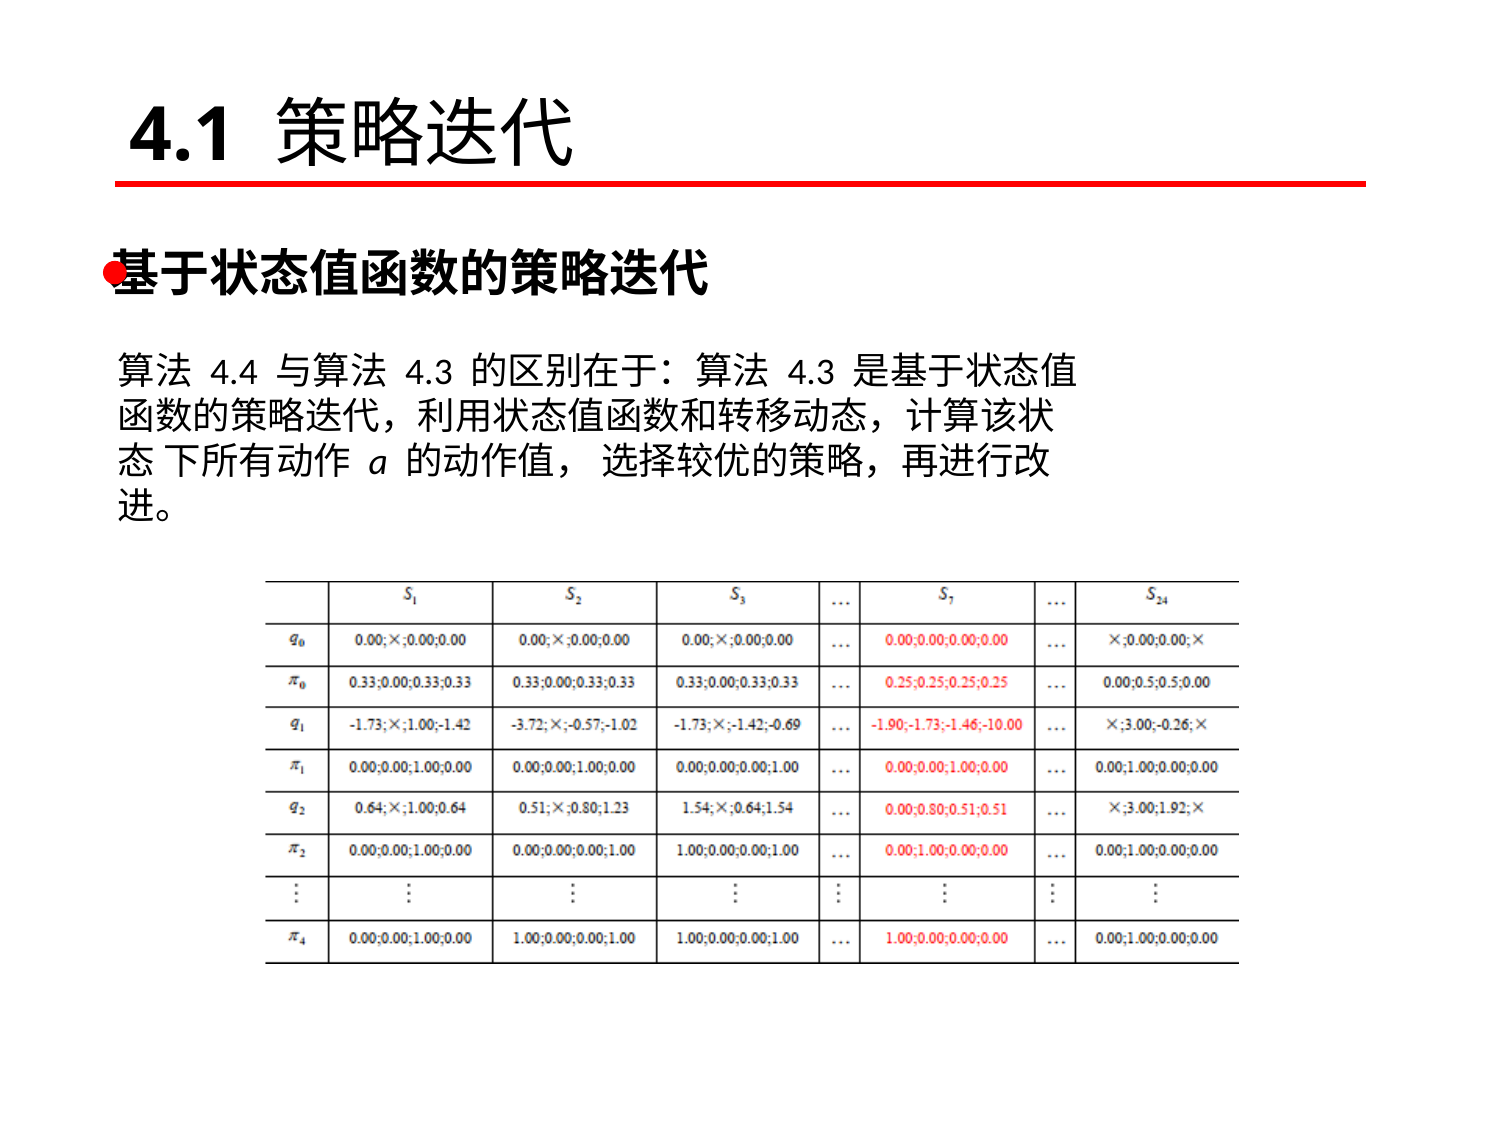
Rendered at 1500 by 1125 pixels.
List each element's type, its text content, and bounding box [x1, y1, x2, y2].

text_box 4.1 策略迭代 [114, 78, 828, 181]
text_box 算法 4.4 与算法 4.3 的区别在于：算法 4.3 是基于状态值函数的策略迭代，利用状态值函数和转移动态，计算该状态 下所有动作 a 的动作值， 选择较优的策略，再进行改进。 [102, 339, 1103, 580]
picture [260, 581, 1240, 964]
text_box [102, 260, 127, 285]
list 基于状态值函数的策略迭代 [60, 233, 1225, 340]
